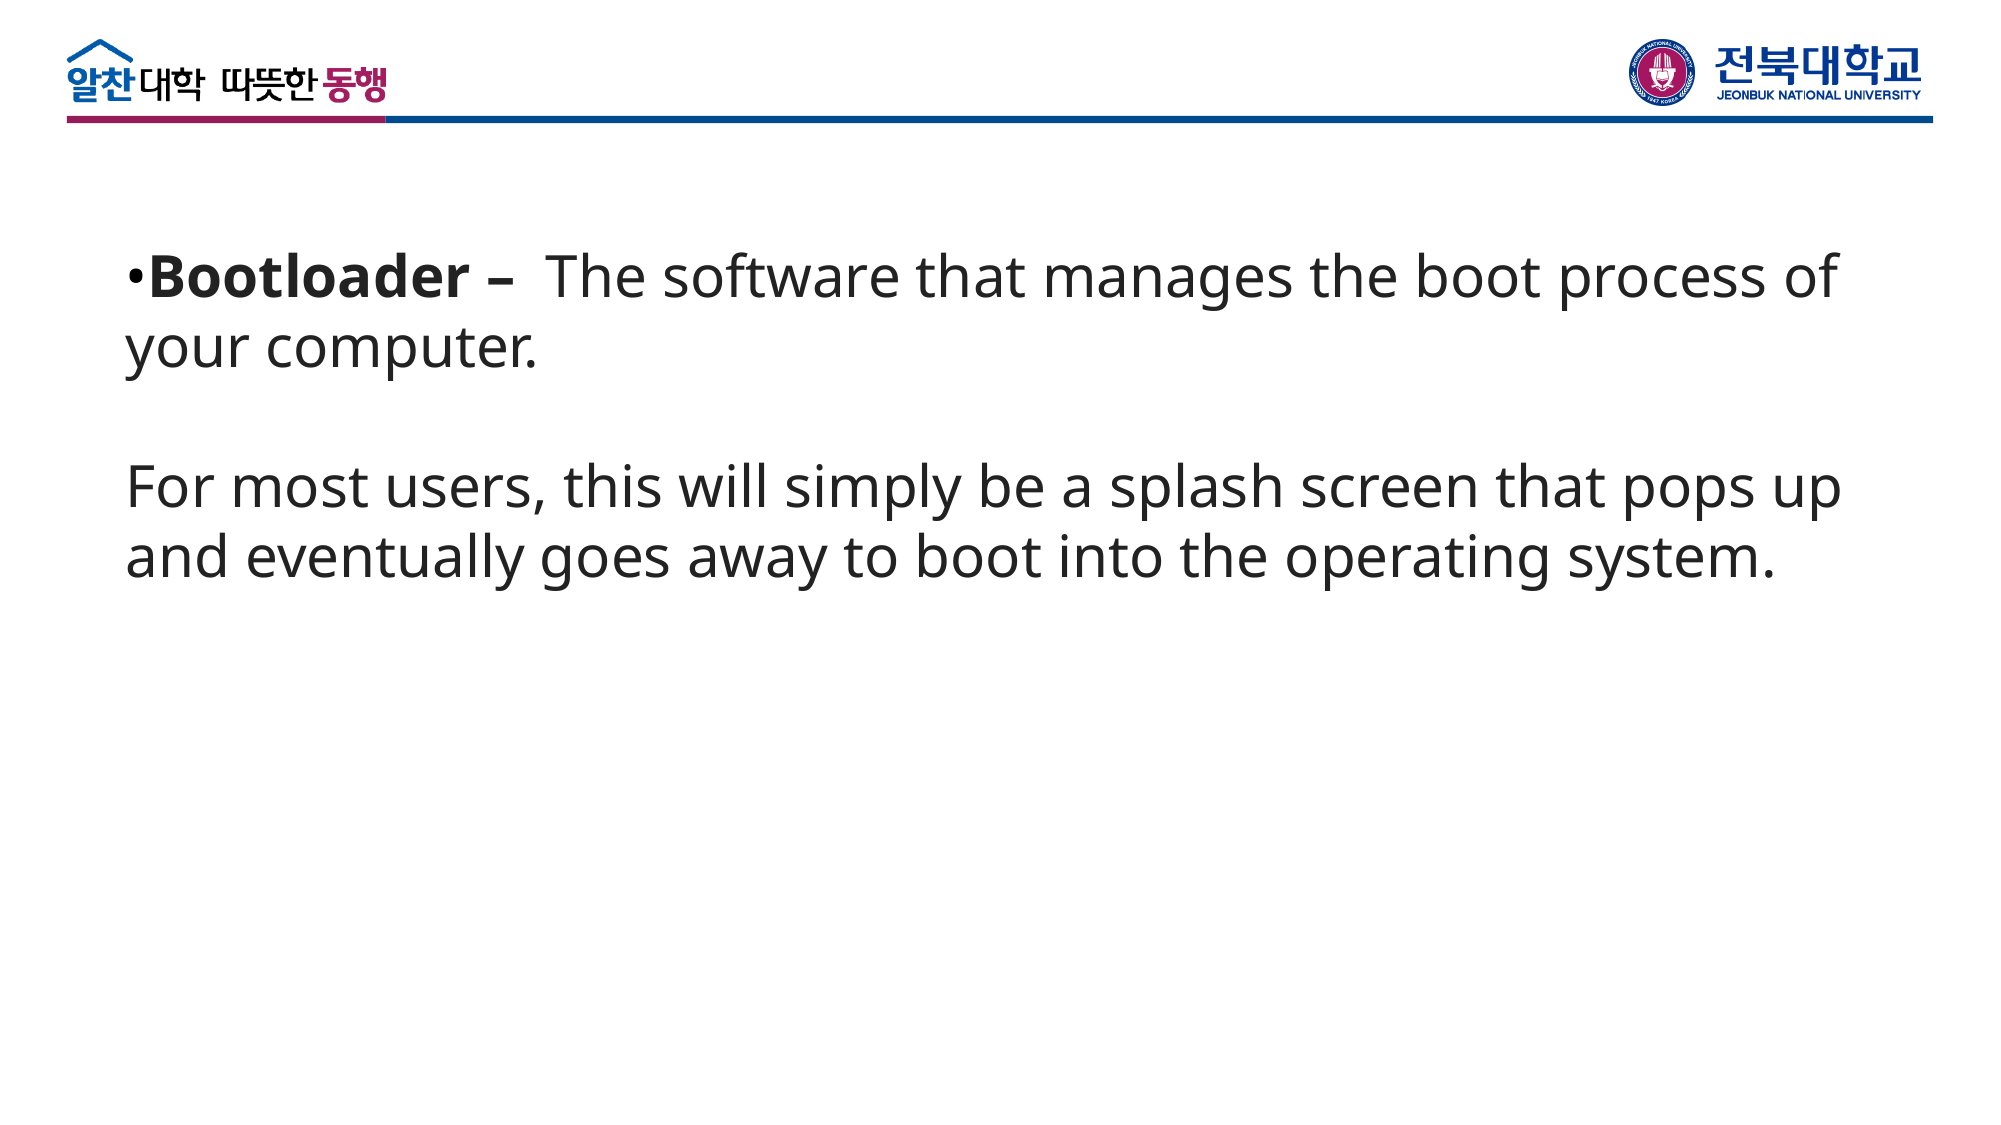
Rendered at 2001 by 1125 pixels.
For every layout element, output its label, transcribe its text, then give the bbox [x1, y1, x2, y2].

picture [43, 26, 410, 120]
picture [1626, 37, 1924, 108]
text_box [114, 444, 1827, 531]
text_box •Bootloader – The software that manages the boot process of your computer. For most users, this will simply be a splash screen that pops up and eventually goes away to boot into the operating system. [110, 231, 1930, 667]
